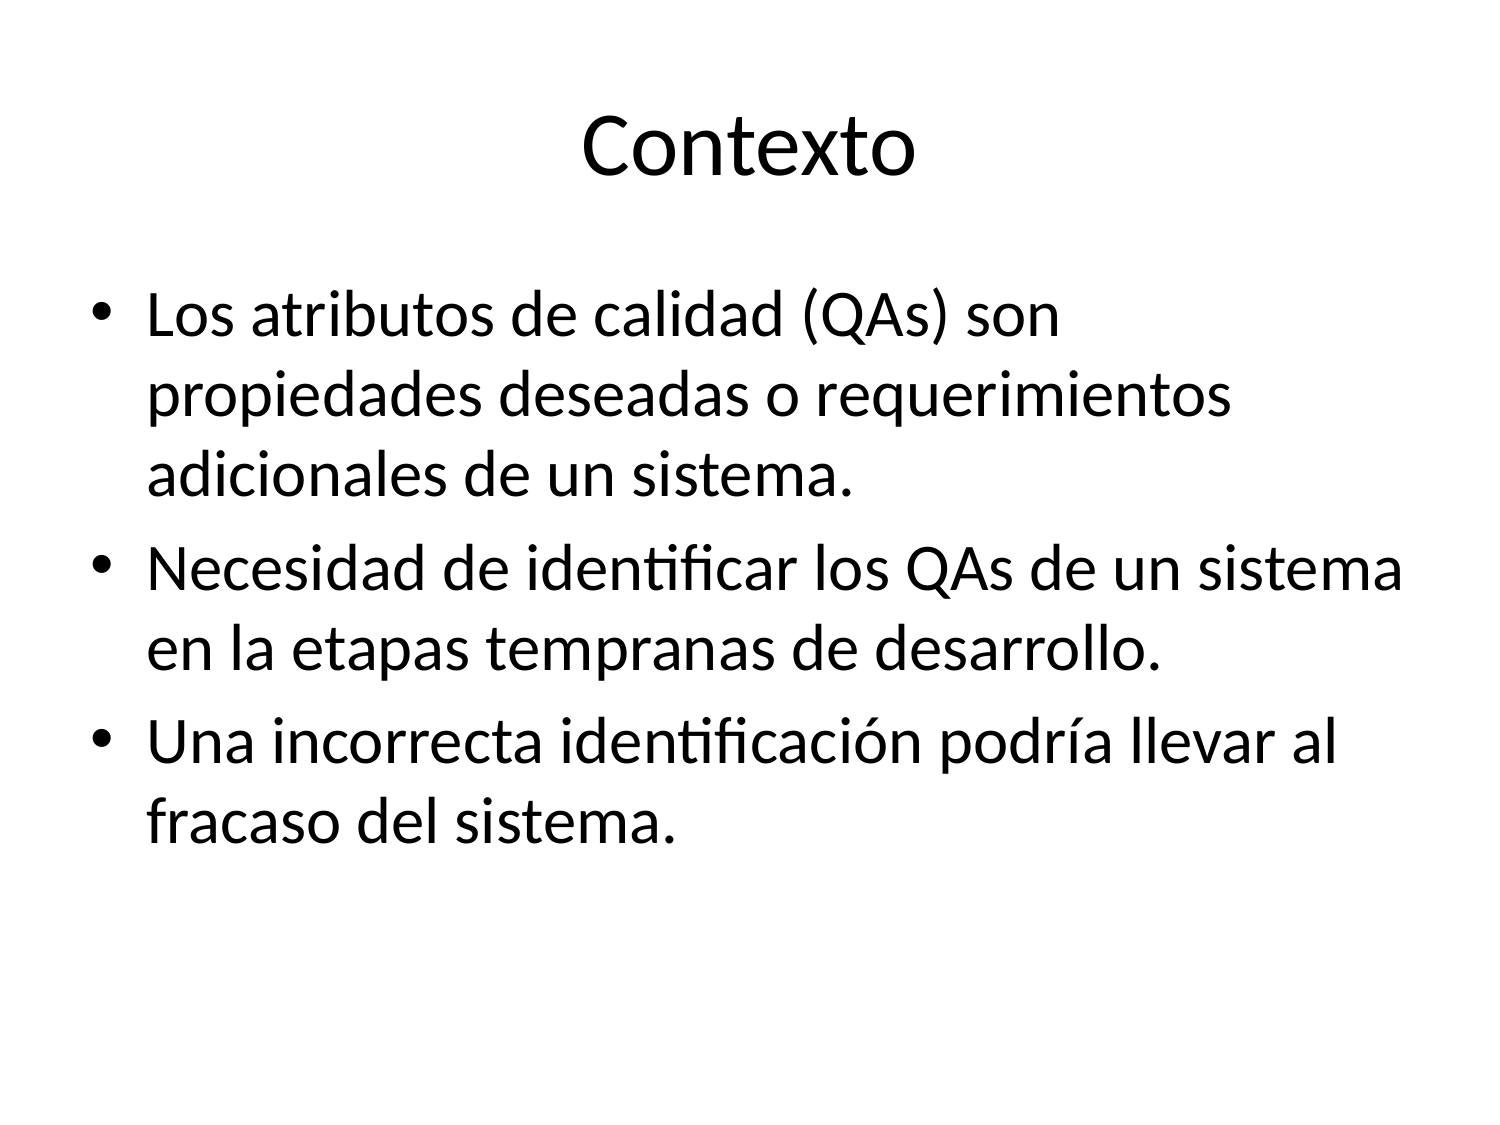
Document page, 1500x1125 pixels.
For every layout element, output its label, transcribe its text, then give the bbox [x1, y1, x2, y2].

list Los atributos de calidad (QAs) son propiedades deseadas o requerimientos adicionales de un sistema. Necesidad de identificar los QAs de un sistema en la etapas tempranas de desarrollo. Una incorrecta identificación podría llevar al fracaso del sistema. [75, 262, 1425, 1005]
title Contexto [75, 45, 1425, 233]
